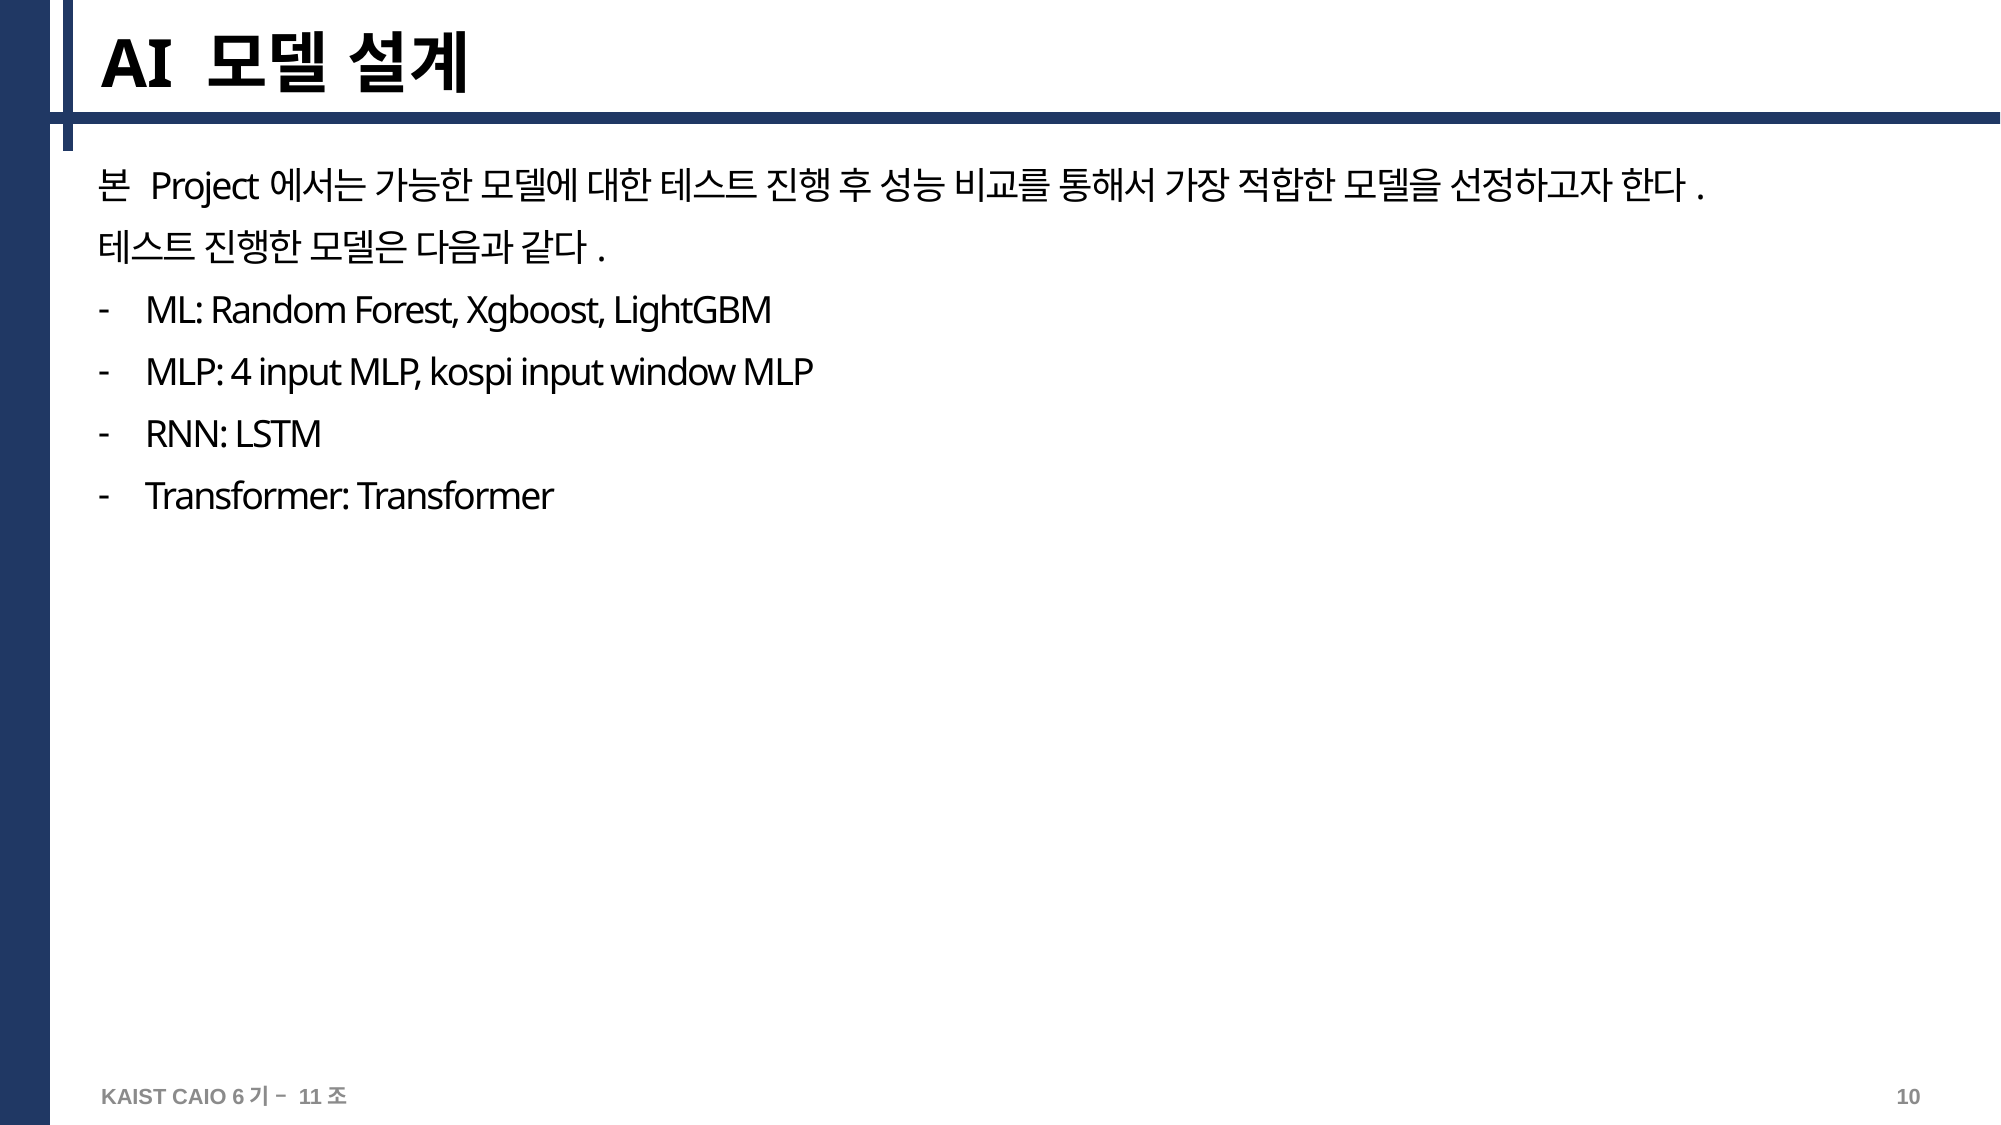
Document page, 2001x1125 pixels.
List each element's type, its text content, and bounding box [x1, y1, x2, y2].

list 본 Project에서는 가능한 모델에 대한 테스트 진행 후 성능 비교를 통해서 가장 적합한 모델을 선정하고자 한다. 테스트 진행한 모델은 다음과 같다. ML: Random Forest, Xgboost, LightGBM MLP: 4 input MLP, kospi input window MLP RNN: LSTM Transformer: Transformer [86, 146, 1922, 1049]
text_box 10 [1829, 1076, 1936, 1115]
title AI 모델 설계 [86, 20, 1936, 111]
text_box KAIST CAIO 6기 – 11조 [85, 1076, 405, 1115]
